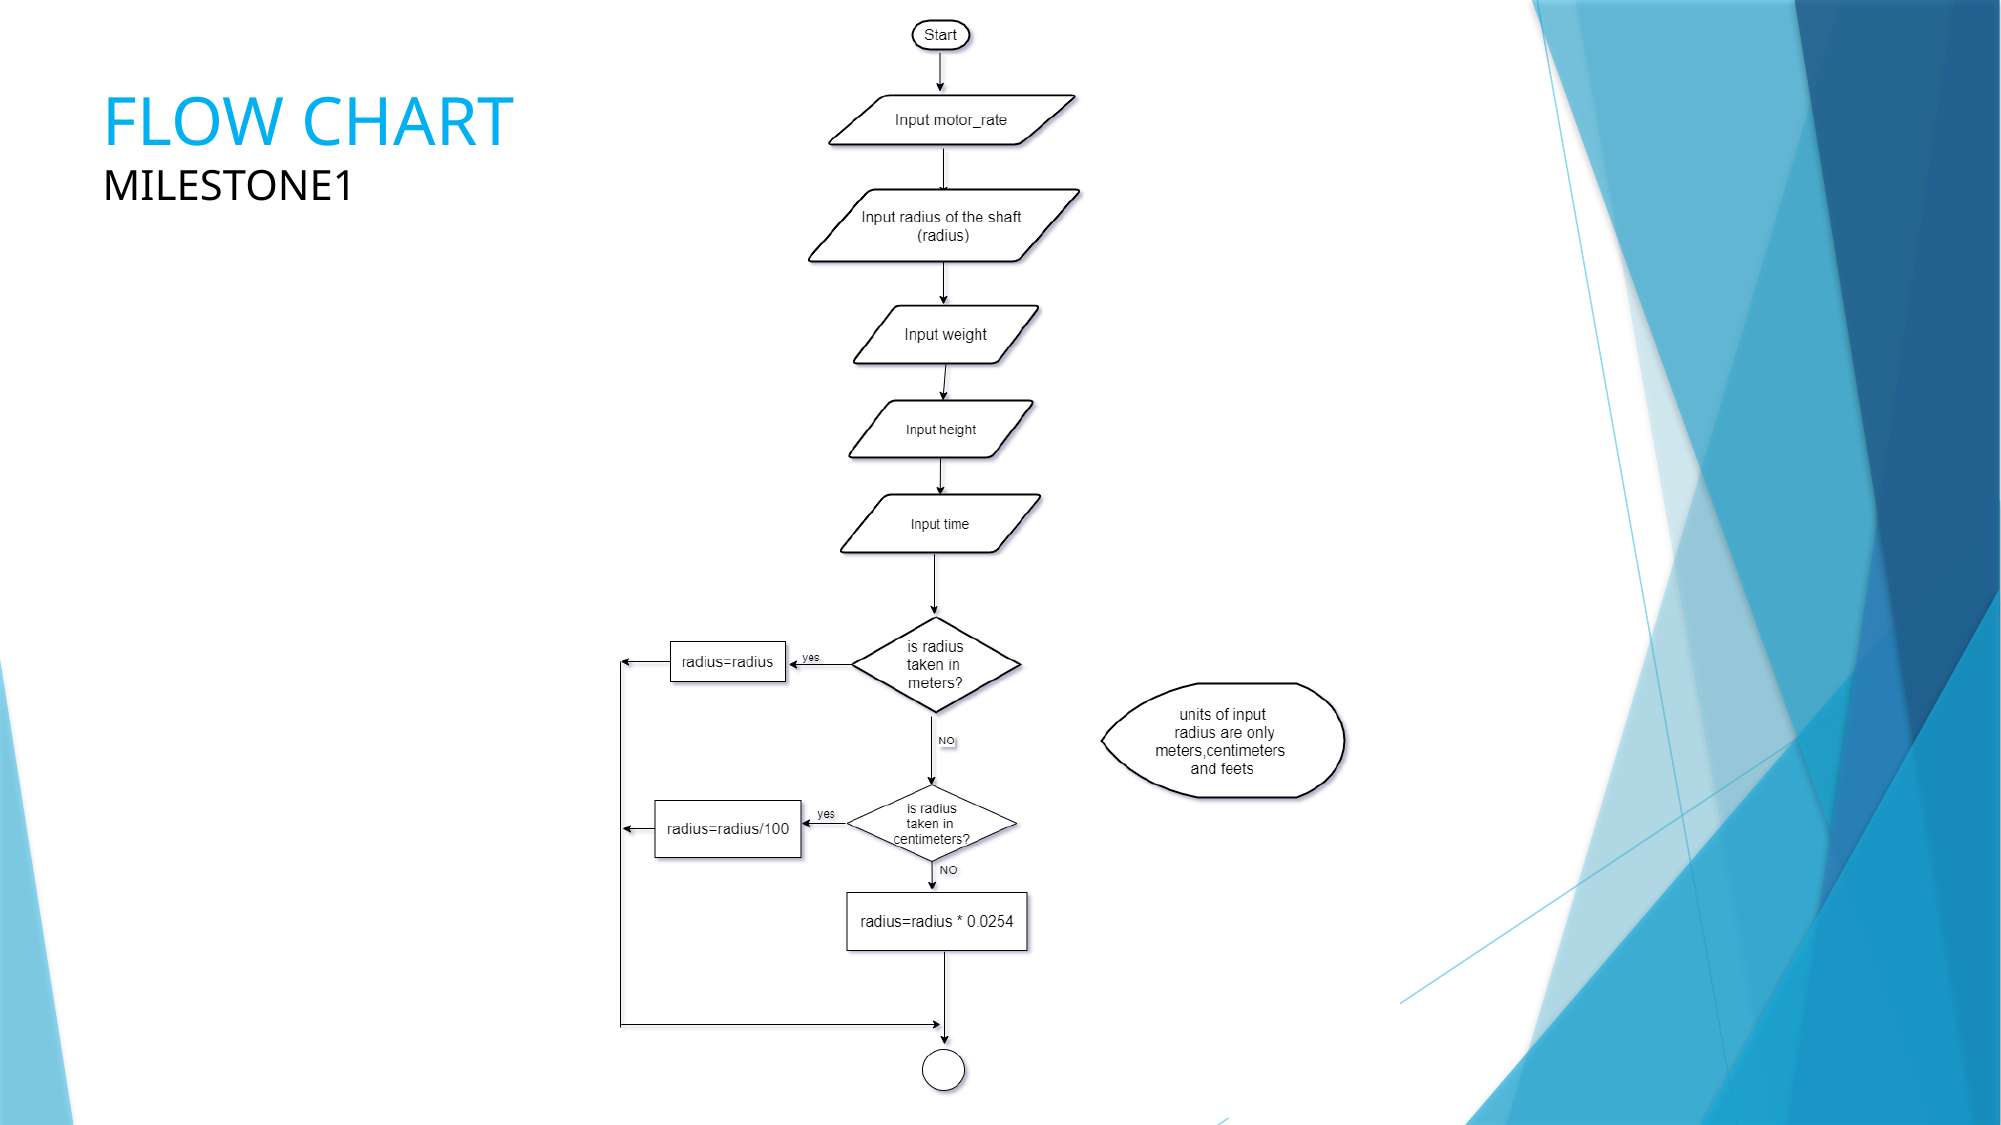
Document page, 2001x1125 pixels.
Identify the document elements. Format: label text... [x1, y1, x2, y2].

text_box FLOW CHART MILESTONE1 [87, 71, 595, 216]
picture [599, 0, 1400, 1118]
